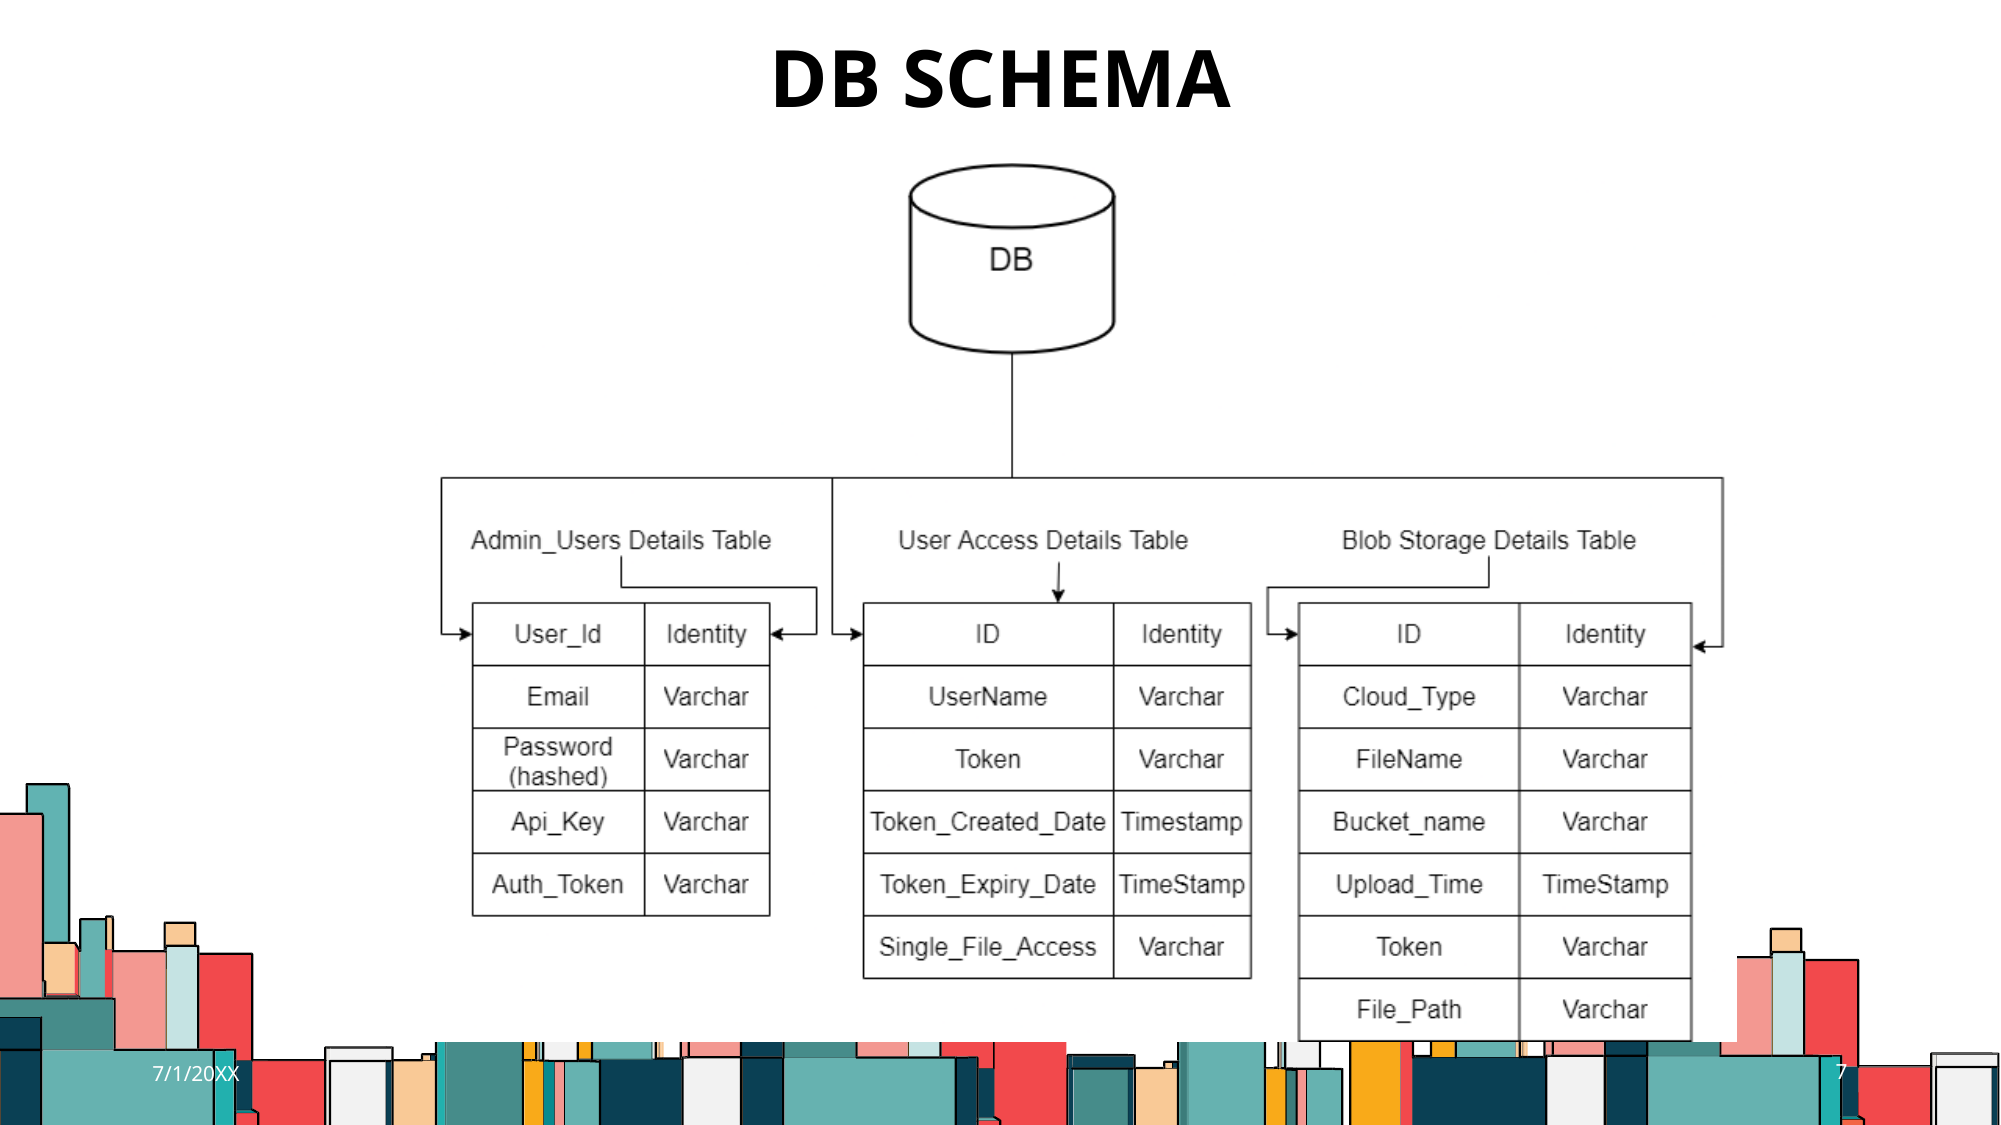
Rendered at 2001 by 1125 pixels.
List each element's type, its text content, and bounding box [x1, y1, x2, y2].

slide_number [137, 1042, 588, 1103]
slide_number 7 [1412, 1042, 1863, 1103]
picture [430, 163, 1737, 1042]
title DB Schema [154, 1, 1847, 164]
